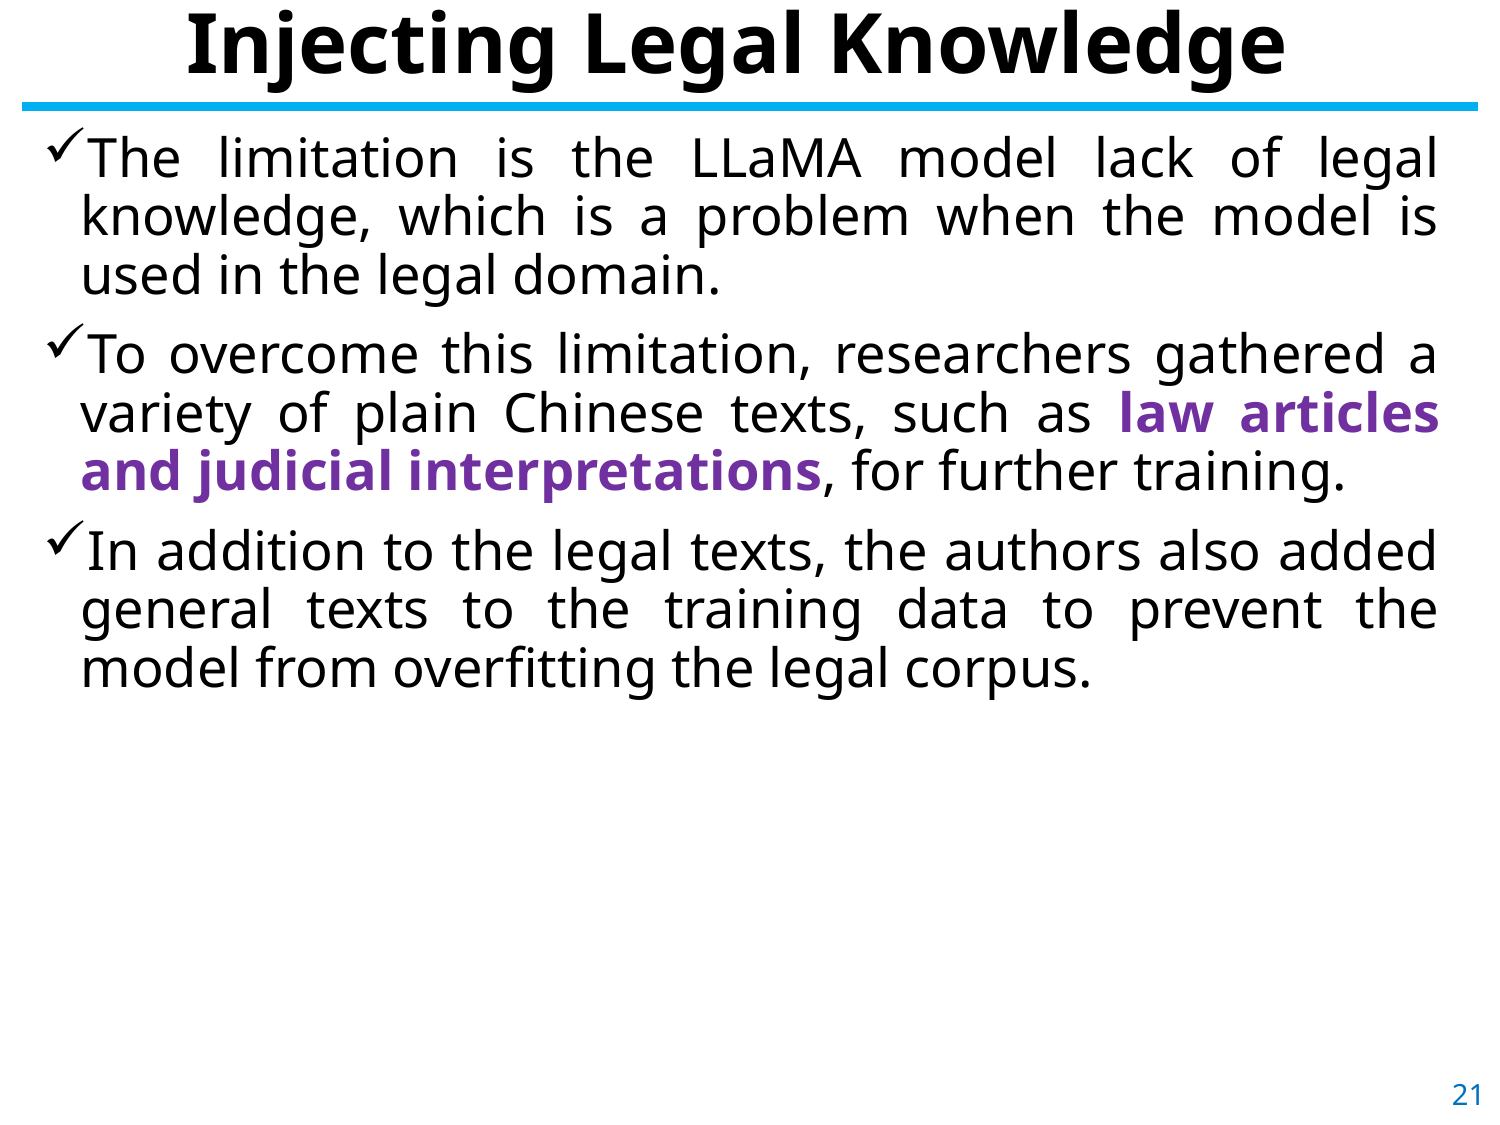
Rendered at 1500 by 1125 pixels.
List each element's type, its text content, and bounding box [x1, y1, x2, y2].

text_box 21 [1435, 1069, 1500, 1124]
text_box [22, 102, 1478, 111]
title Injecting Legal Knowledge [90, 0, 1385, 102]
list The limitation is the LLaMA model lack of legal knowledge, which is a problem when the model is used in the legal domain. To overcome this limitation, researchers gathered a variety of plain Chinese texts, such as law articles and judicial interpretations, for further training. In addition to the legal texts, the authors also added general texts to the training data to prevent the model from overfitting the legal corpus. [27, 123, 1456, 837]
title Injecting Legal Knowledge [90, 111, 1385, 115]
